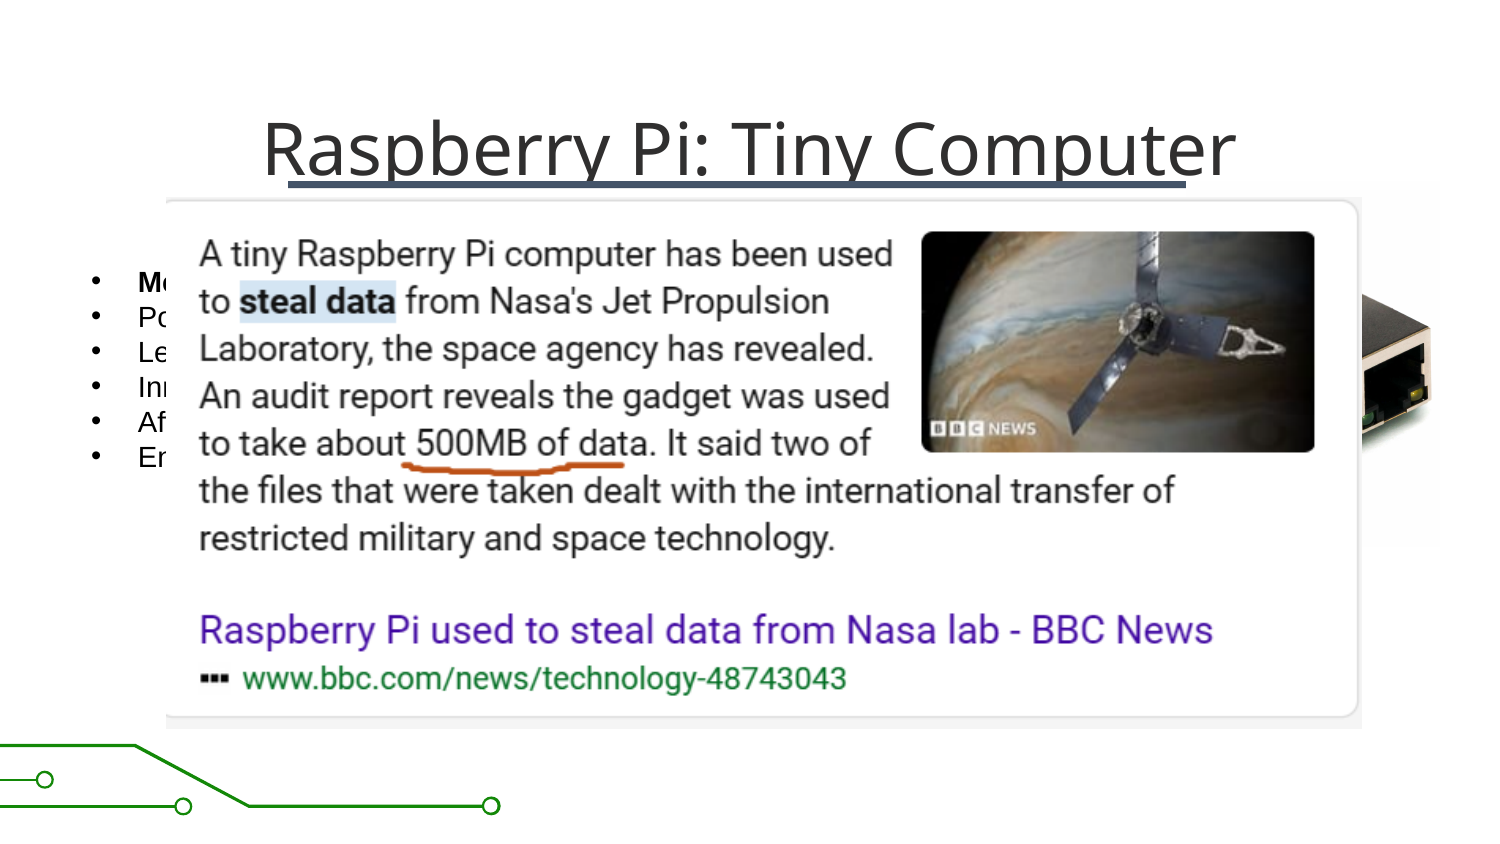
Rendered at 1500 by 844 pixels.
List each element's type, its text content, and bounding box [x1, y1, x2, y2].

text_box Meet Raspberry Pi Pocket-Sized Powerhouse Learning and Fun Innovation Playground Affordable Access Endless Creativity [76, 255, 161, 481]
picture [166, 181, 1440, 739]
title Raspberry Pi: Tiny Computer [118, 87, 1382, 182]
